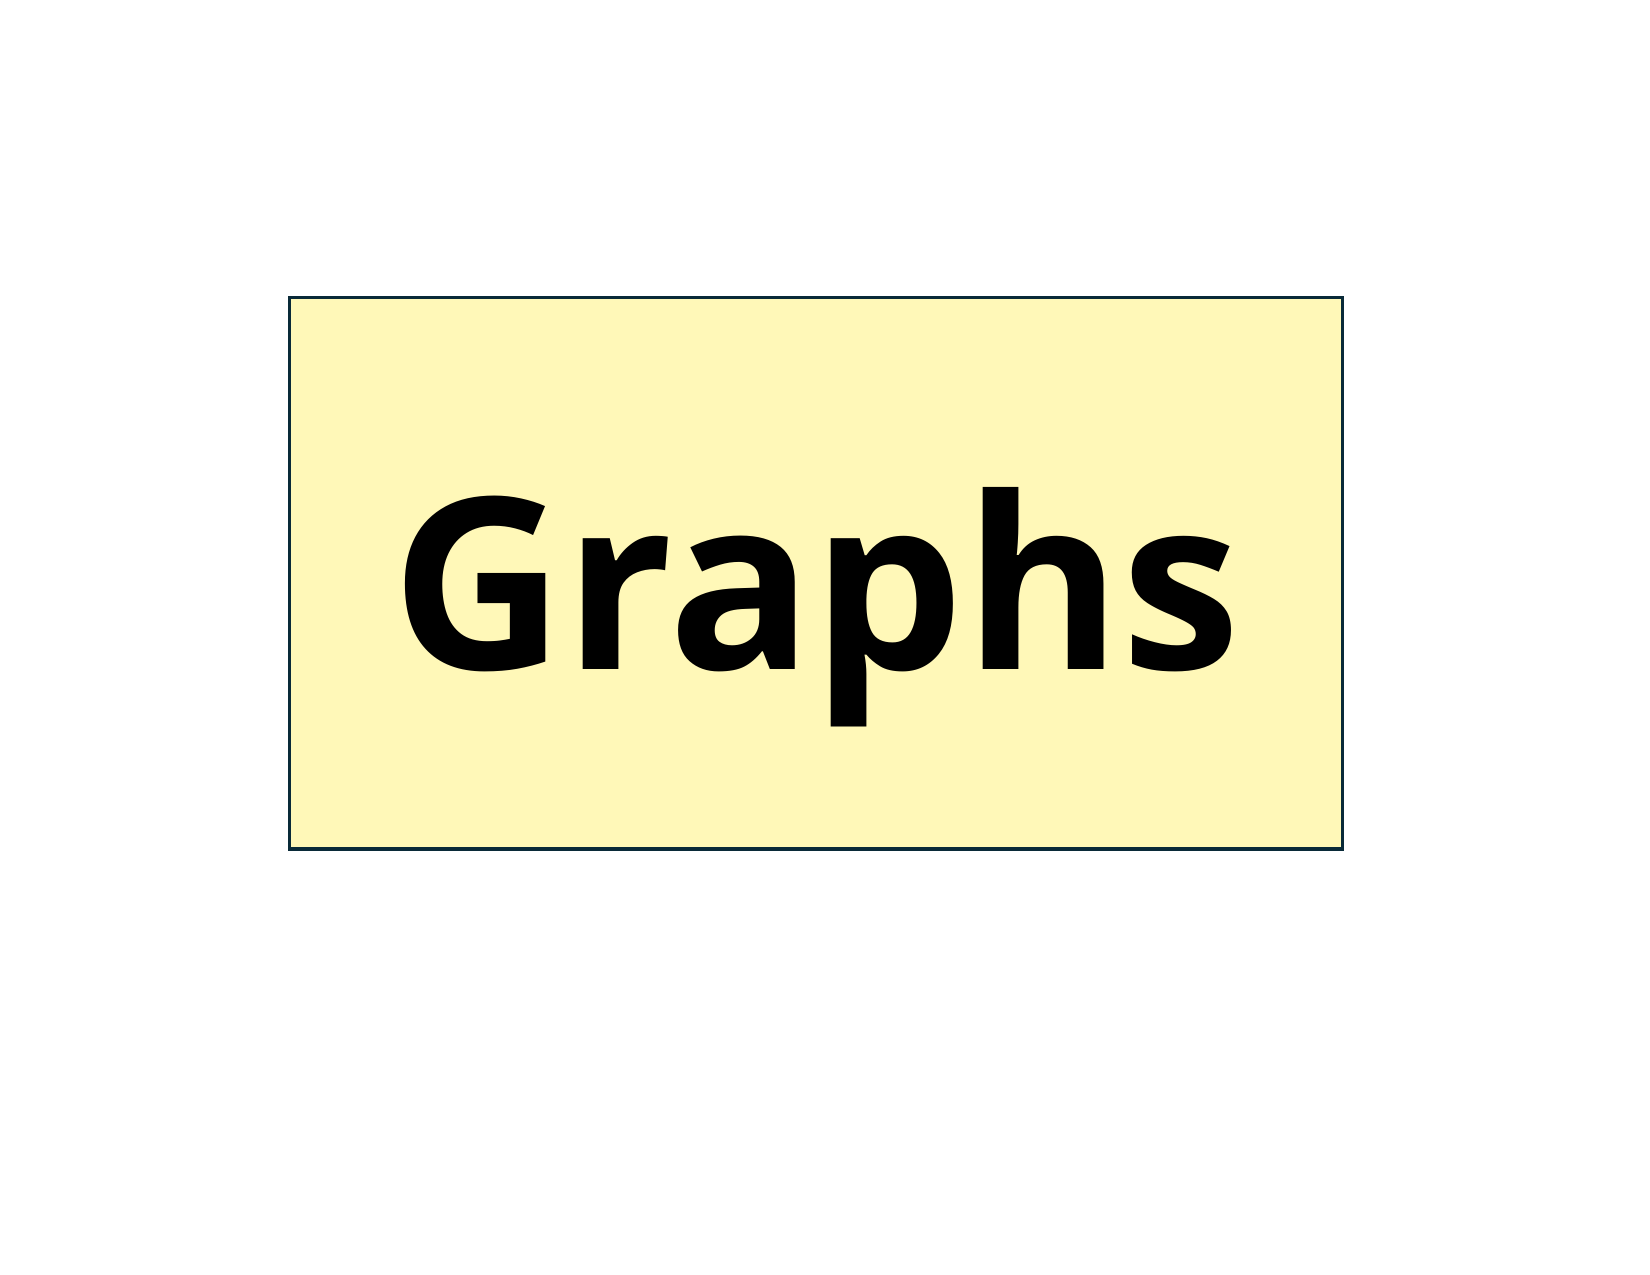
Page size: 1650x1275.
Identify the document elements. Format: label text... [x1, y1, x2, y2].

text_box Graphs [288, 296, 1344, 851]
